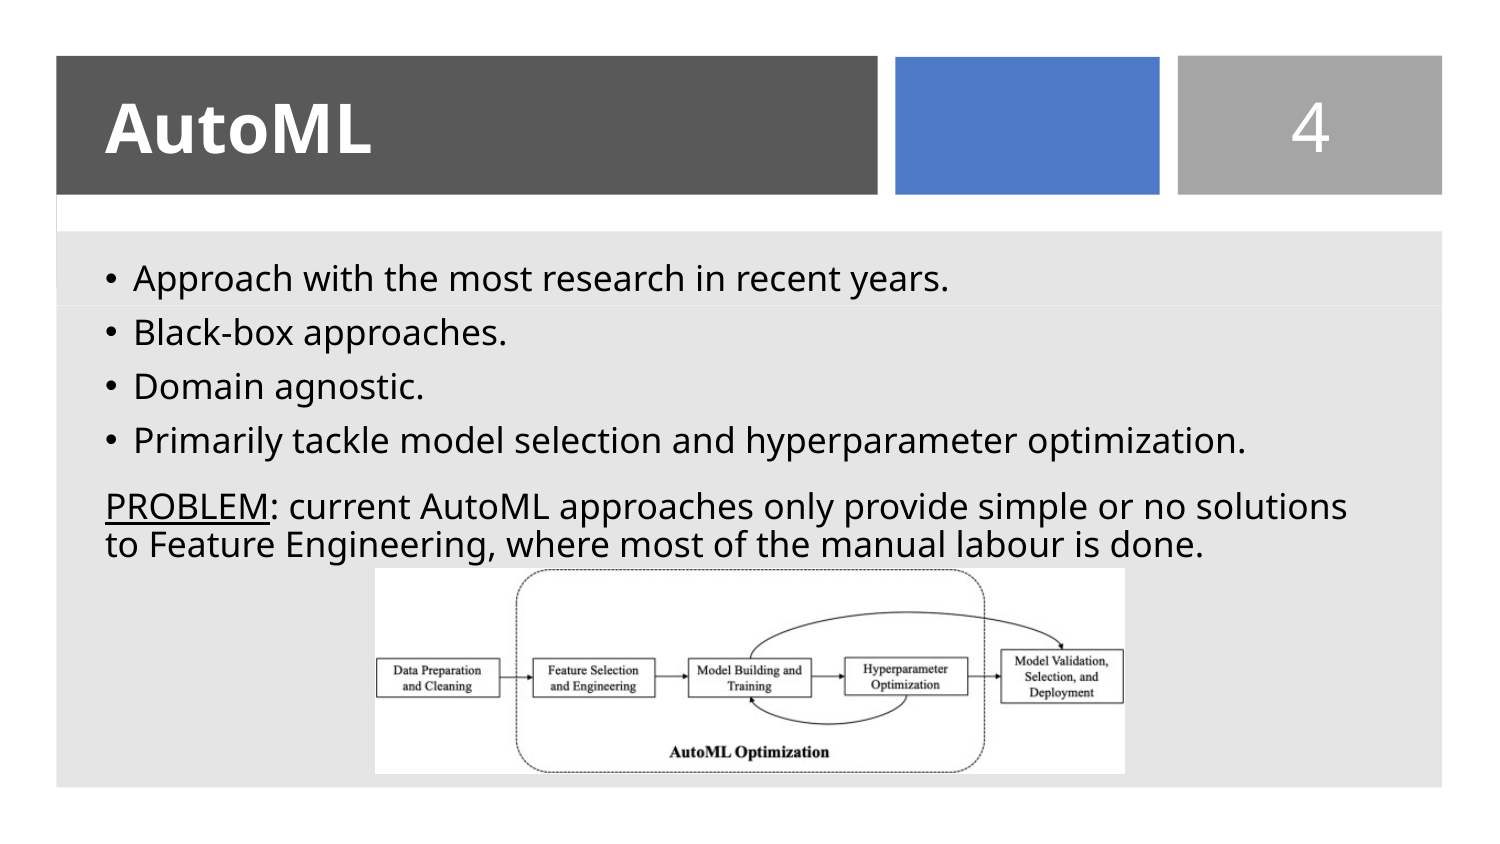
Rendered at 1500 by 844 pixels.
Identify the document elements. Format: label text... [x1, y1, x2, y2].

text_box [55, 194, 1444, 301]
slide_number 4 [1220, 54, 1401, 194]
list Approach with the most research in recent years. Black-box approaches. Domain agnostic. Primarily tackle model selection and hyperparameter optimization. PROBLEM: current AutoML approaches only provide simple or no solutions to Feature Engineering, where most of the manual labour is done. [90, 238, 1394, 696]
text_box [55, 306, 1443, 788]
text_box [894, 56, 1161, 194]
text_box [1401, 55, 1443, 194]
text_box [840, 55, 879, 194]
text_box [55, 230, 1443, 306]
picture [375, 568, 1125, 774]
text_box [55, 55, 90, 194]
title AutoML [90, 43, 840, 194]
text_box [1177, 55, 1220, 194]
